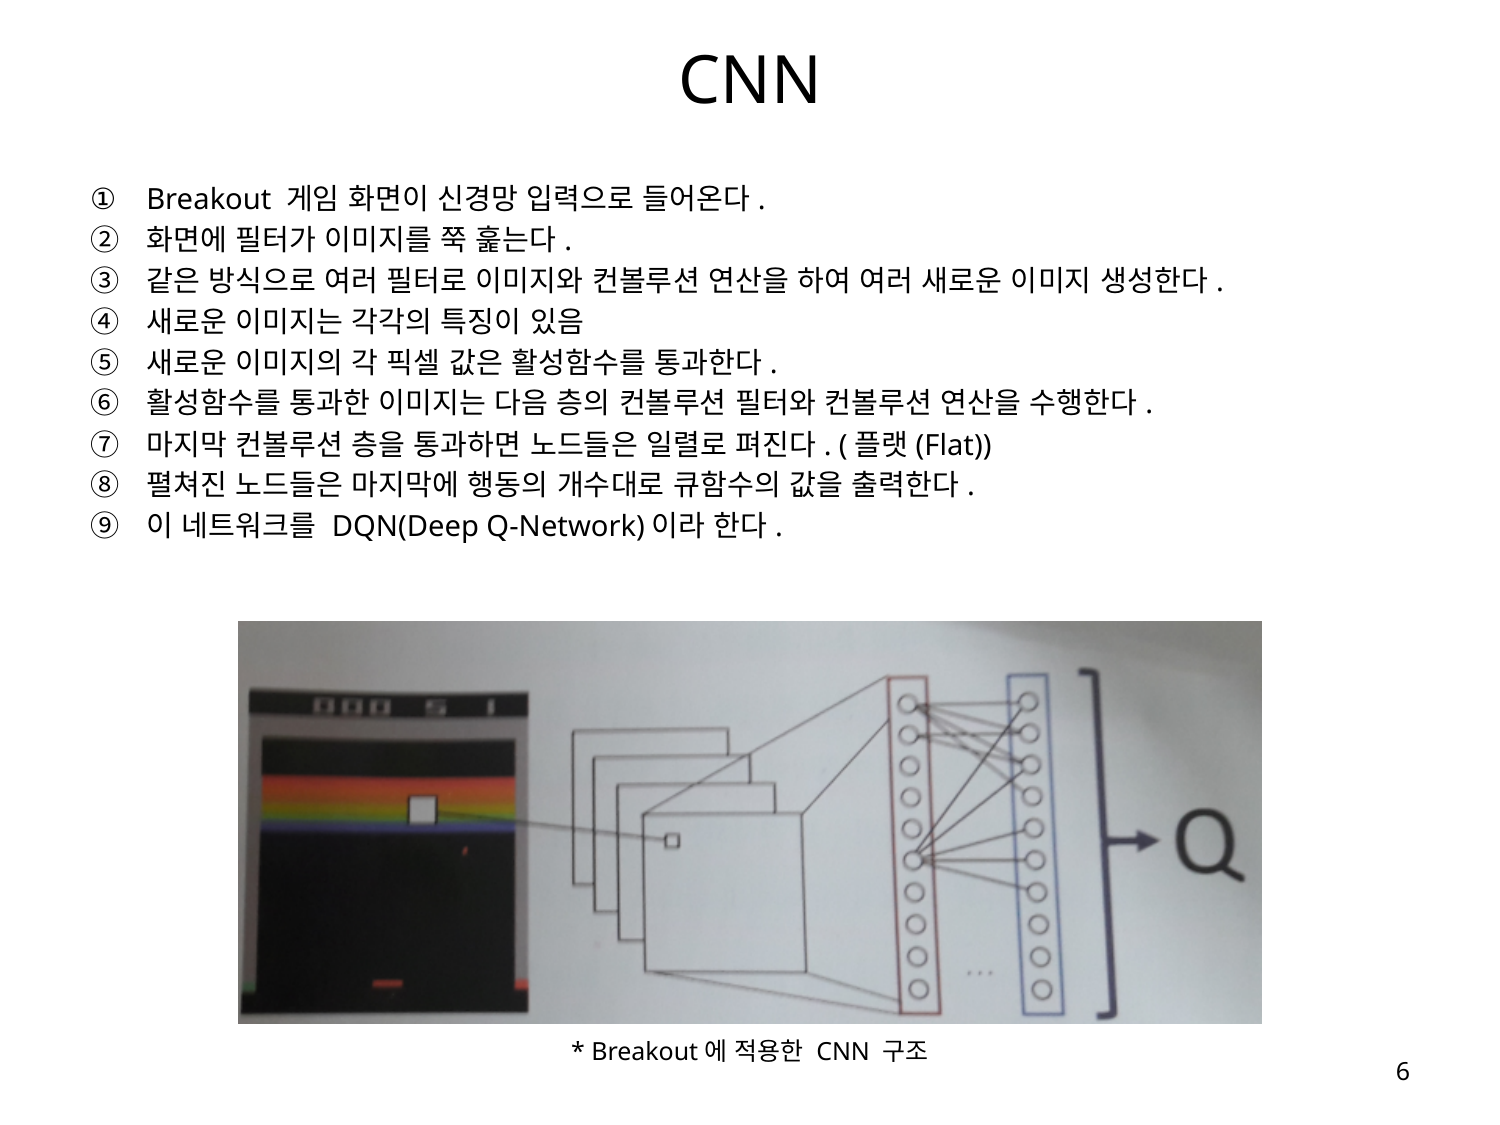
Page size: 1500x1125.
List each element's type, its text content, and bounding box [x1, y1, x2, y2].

list Breakout 게임 화면이 신경망 입력으로 들어온다. 화면에 필터가 이미지를 쭉 훑는다. 같은 방식으로 여러 필터로 이미지와 컨볼루션 연산을 하여 여러 새로운 이미지 생성한다. 새로운 이미지는 각각의 특징이 있음 새로운 이미지의 각 픽셀 값은 활성함수를 통과한다. 활성함수를 통과한 이미지는 다음 층의 컨볼루션 필터와 컨볼루션 연산을 수행한다. 마지막 컨볼루션 층을 통과하면 노드들은 일렬로 펴진다. (플랫(Flat)) 펼쳐진 노드들은 마지막에 행동의 개수대로 큐함수의 값을 출력한다. 이 네트워크를 DQN(Deep Q-Network)이라 한다. [75, 172, 1425, 1005]
text_box * Breakout에 적용한 CNN 구조 [556, 1031, 944, 1073]
title CNN [75, 19, 1425, 135]
slide_number 6 [1074, 1042, 1425, 1103]
picture [237, 621, 1262, 1024]
